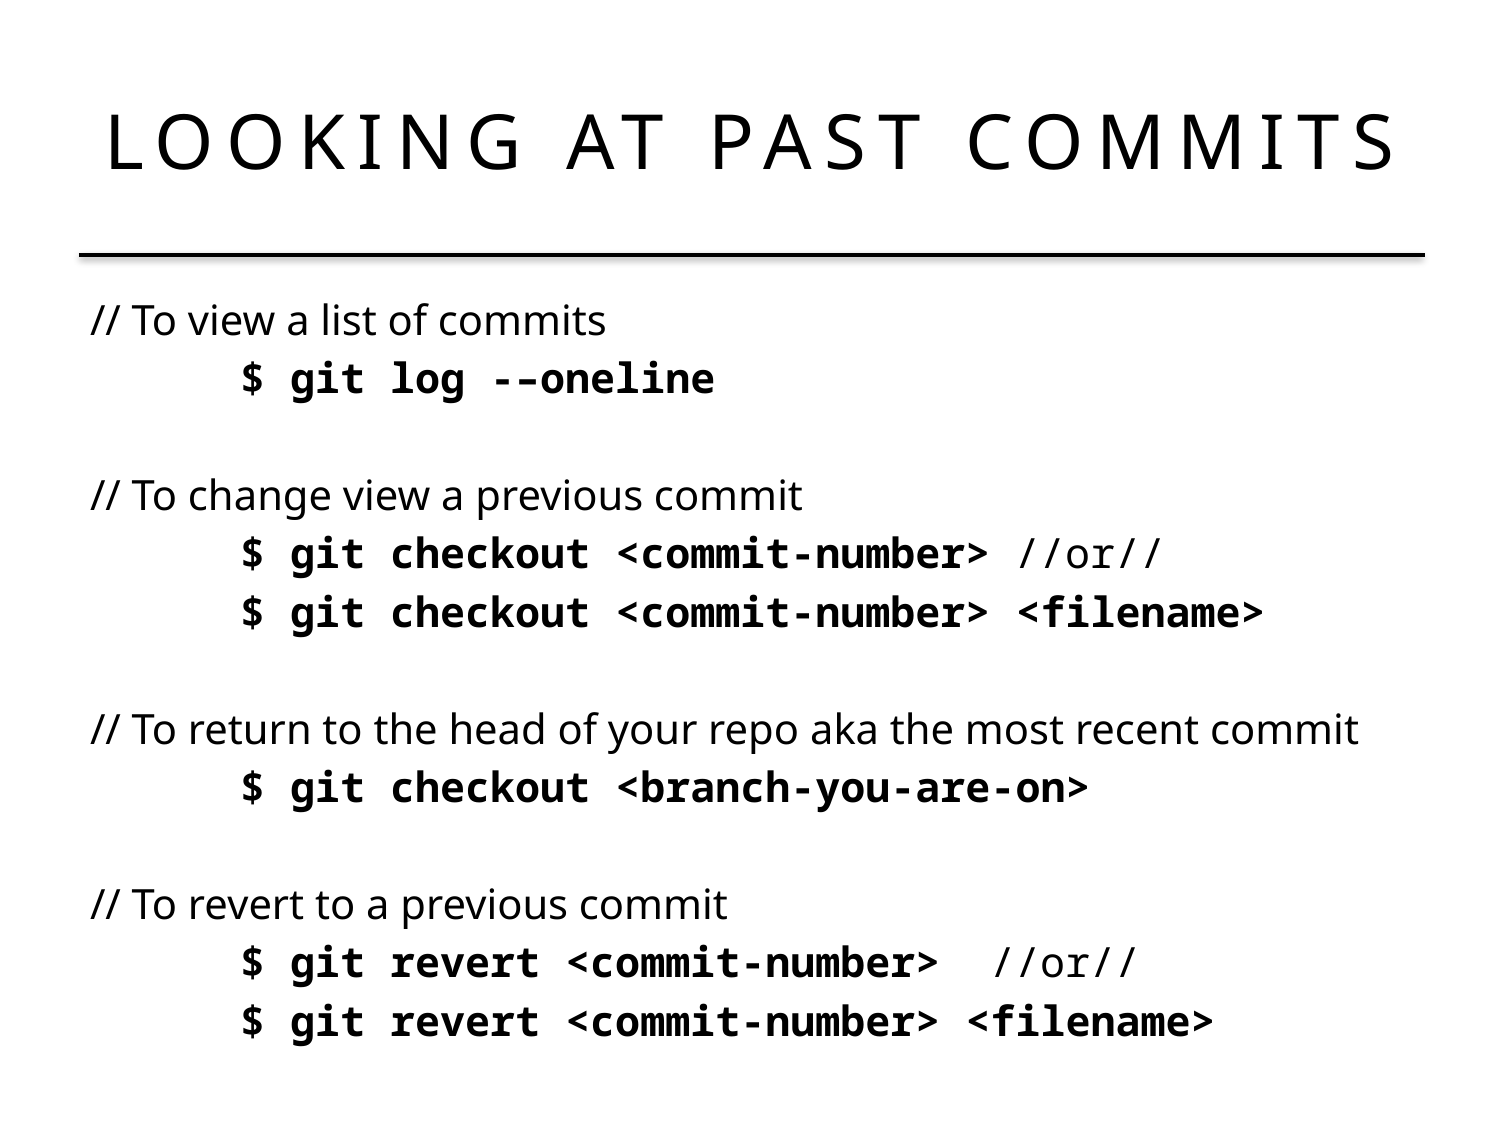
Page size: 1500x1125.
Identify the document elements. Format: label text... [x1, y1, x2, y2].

list // To view a list of commits $ git log -–oneline // To change view a previous commit $ git checkout <commit-number> //or// $ git checkout <commit-number> <filename> // To return to the head of your repo aka the most recent commit $ git checkout <branch-you-are-on> // To revert to a previous commit $ git revert <commit-number> //or// $ git revert <commit-number> <filename> [75, 286, 1425, 1092]
text_box LOOKING AT PAST COMMITS [74, 45, 1425, 233]
